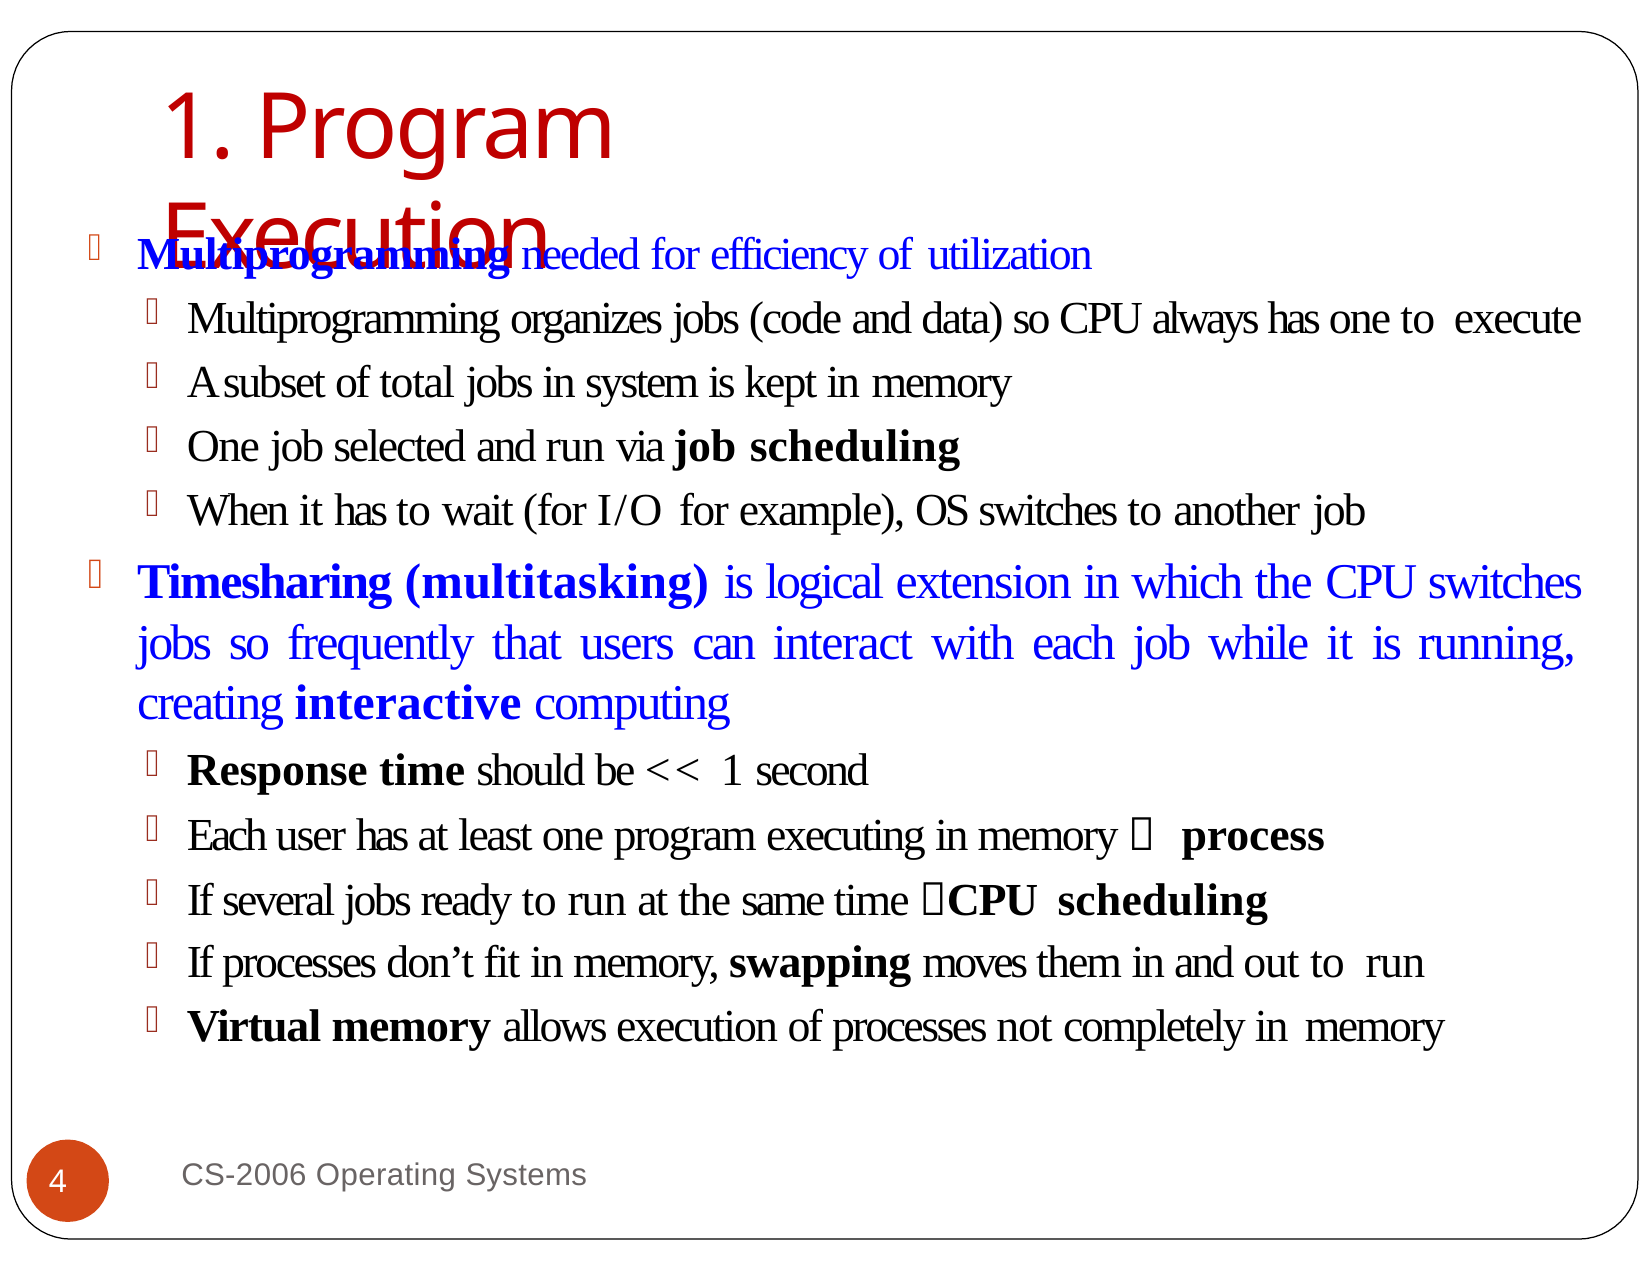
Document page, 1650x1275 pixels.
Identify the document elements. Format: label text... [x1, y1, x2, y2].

text_box [42, 1161, 93, 1204]
title 1. Program Execution [158, 64, 982, 212]
footer CS-2006 Operating Systems [179, 1154, 590, 1275]
text_box Multiprogramming needed for efficiency of utilization Multiprogramming organizes jobs (code and data) so CPU always has one to execute A subset of total jobs in system is kept in memory One job selected and run via job scheduling When it has to wait (for I/O for example), OS switches to another job Timesharing (multitasking) is logical extension in which the CPU switches jobs so frequently that users can interact with each job while it is running, creating interactive computing Response time should be << 1 second Each user has at least one program executing in memory  process If several jobs ready to run at the same time CPU scheduling If processes don’t fit in memory, swapping moves them in and out to run Virtual memory allows execution of processes not completely in memory [85, 212, 1593, 1052]
text_box [26, 1139, 109, 1222]
